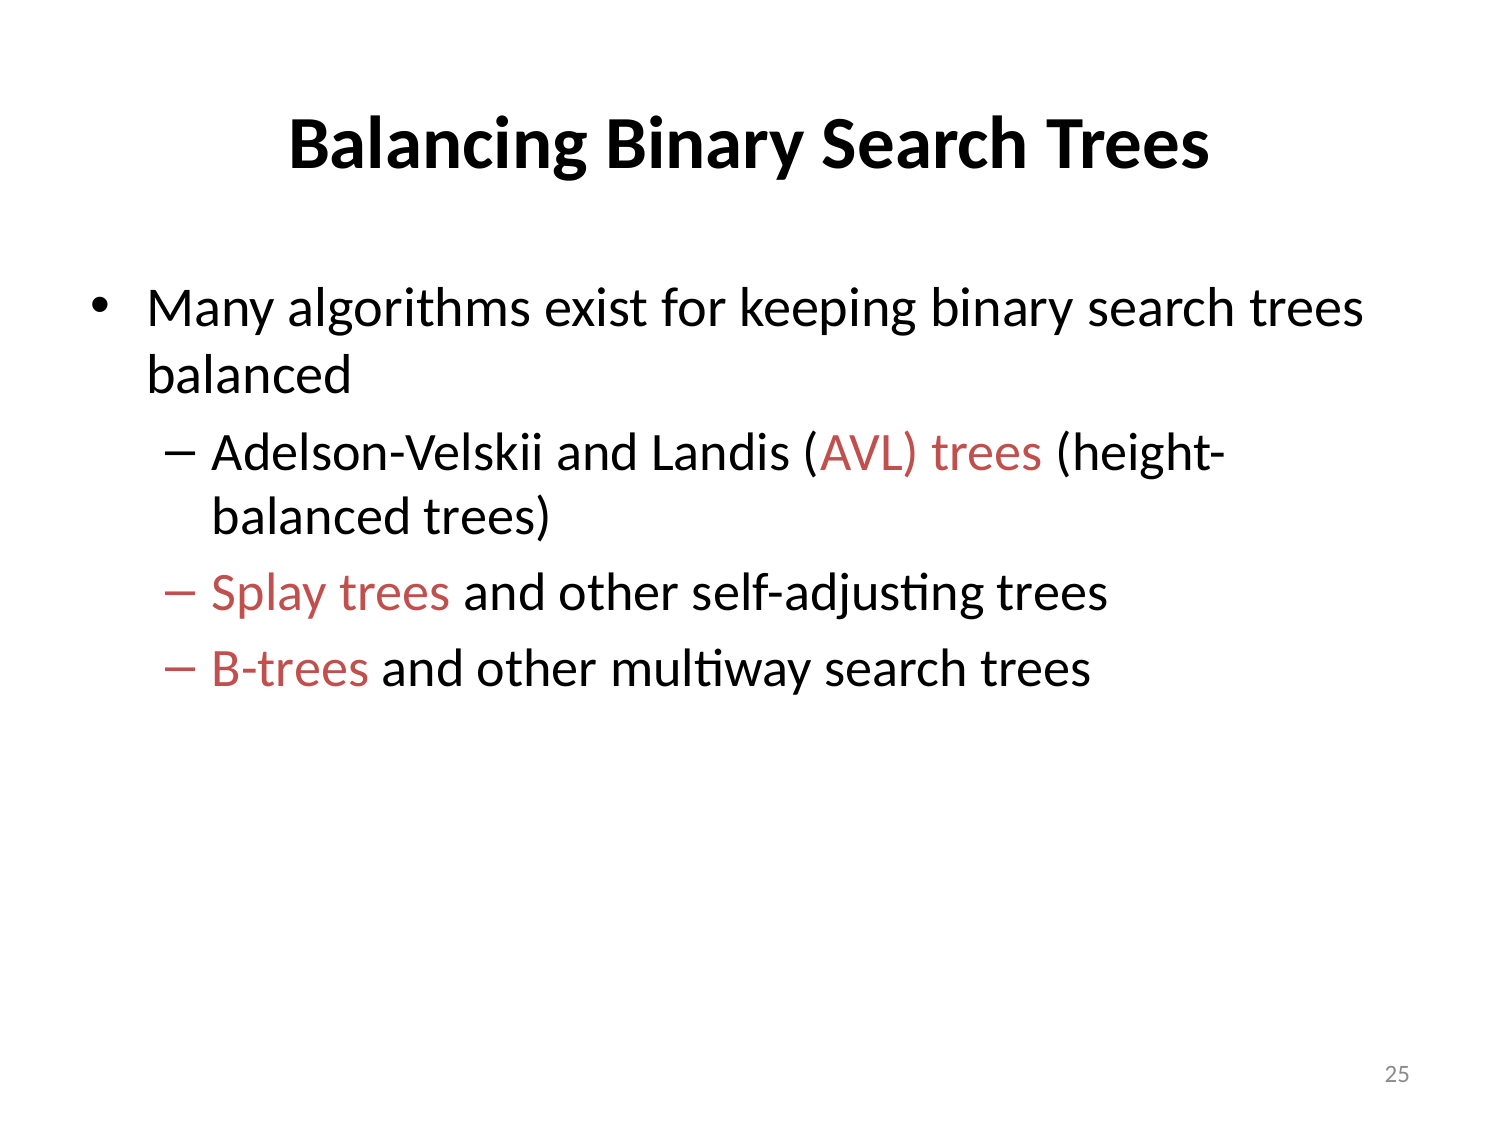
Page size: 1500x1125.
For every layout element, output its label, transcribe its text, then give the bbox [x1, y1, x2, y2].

slide_number 25 [1074, 1042, 1425, 1103]
list Many algorithms exist for keeping binary search trees balanced Adelson-Velskii and Landis (AVL) trees (height-balanced trees) Splay trees and other self-adjusting trees B-trees and other multiway search trees [75, 262, 1425, 1005]
title Balancing Binary Search Trees [75, 45, 1425, 233]
